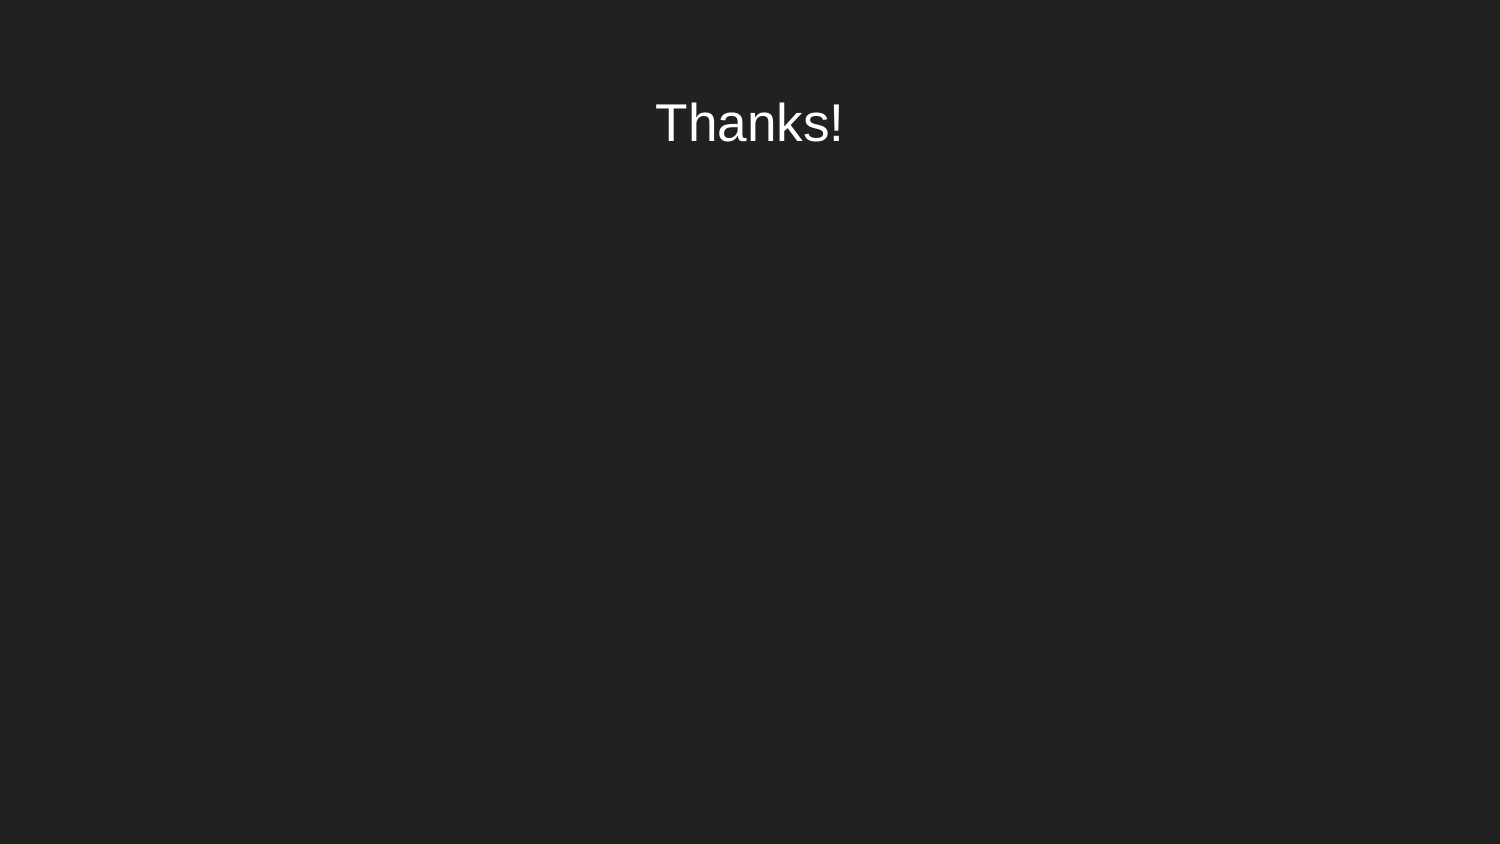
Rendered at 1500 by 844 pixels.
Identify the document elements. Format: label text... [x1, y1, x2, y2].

title Thanks! [51, 72, 1449, 167]
